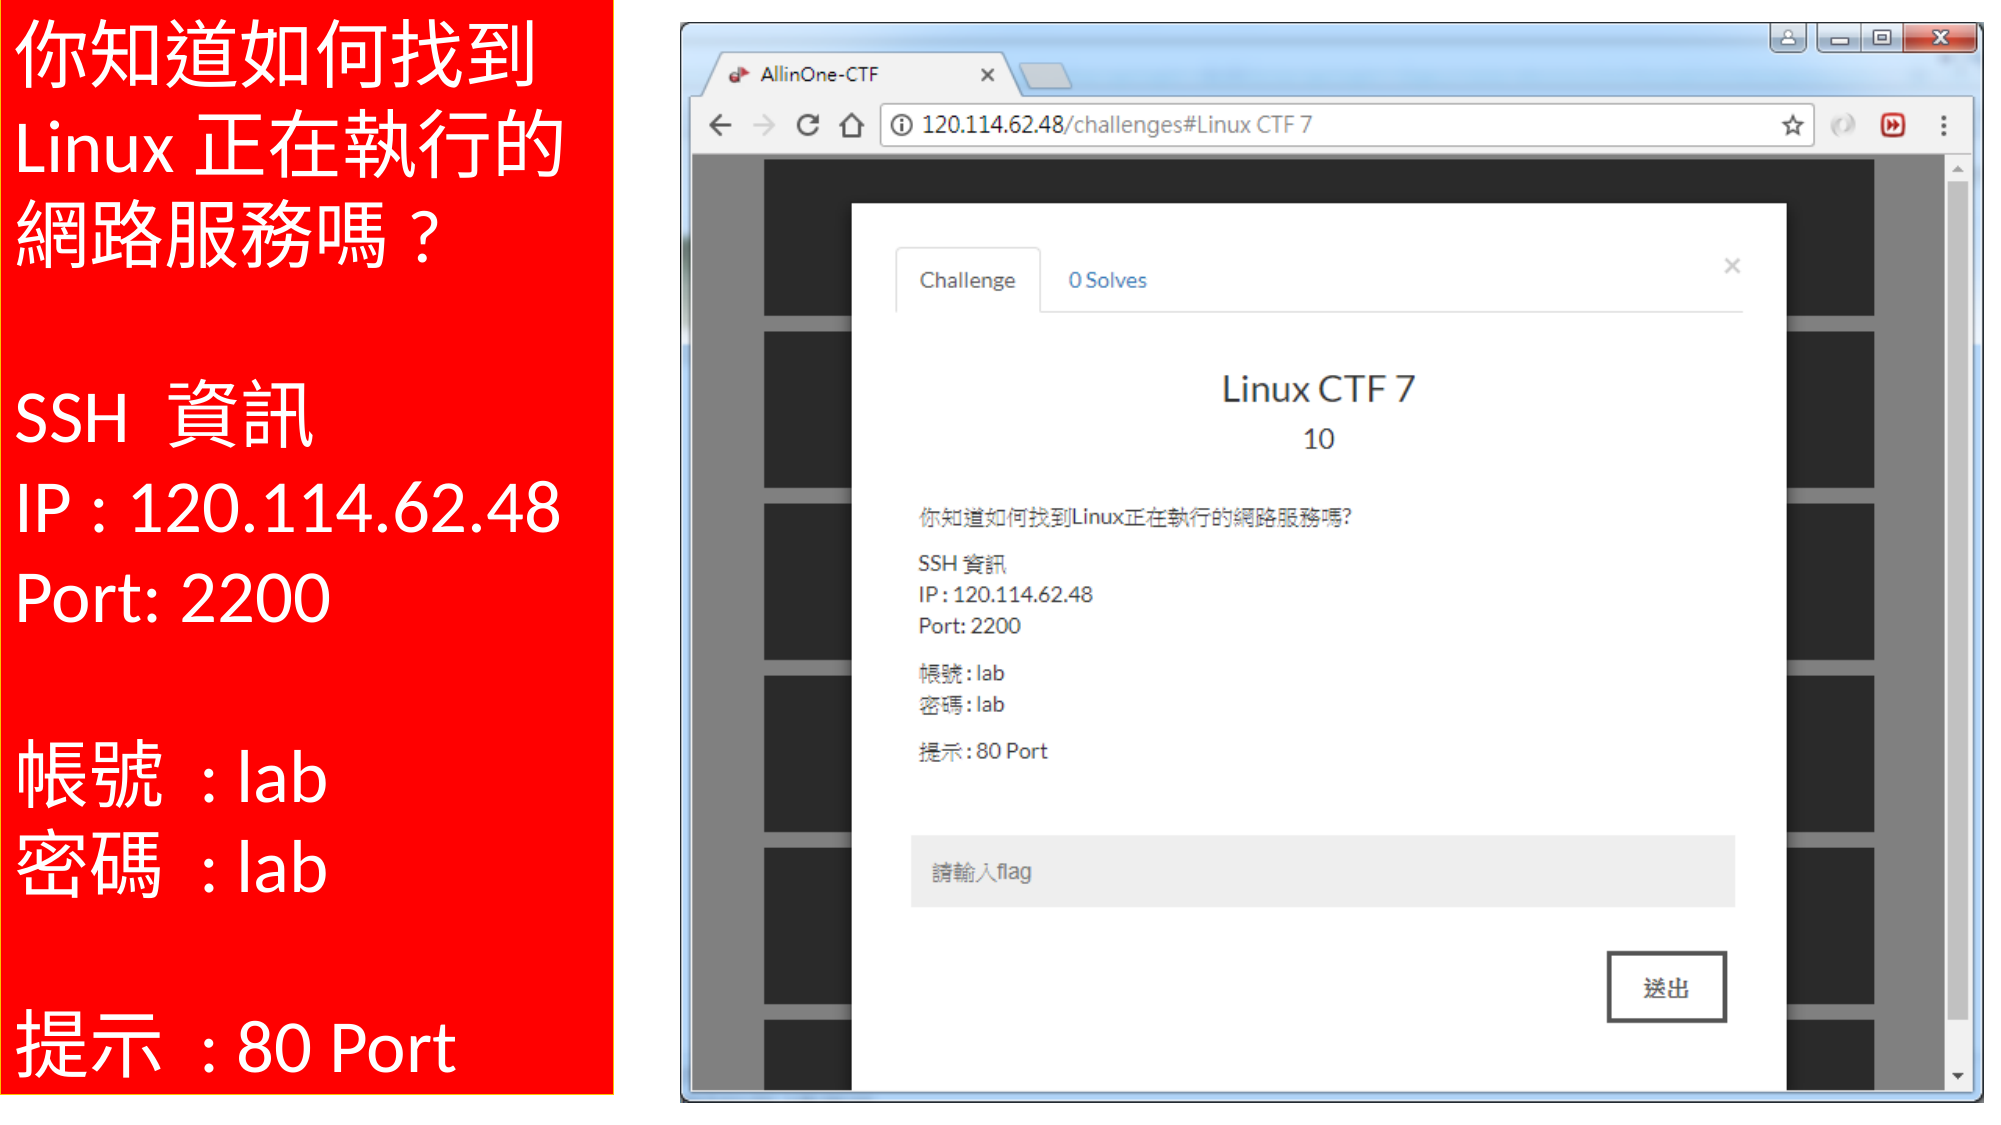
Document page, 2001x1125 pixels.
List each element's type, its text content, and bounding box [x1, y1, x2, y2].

picture [680, 22, 1984, 1103]
text_box 你知道如何找到Linux正在執行的網路服務嗎? SSH 資訊 IP : 120.114.62.48 Port: 2200 帳號 : lab 密碼 : lab 提示 : 80 Port [0, 0, 614, 1095]
